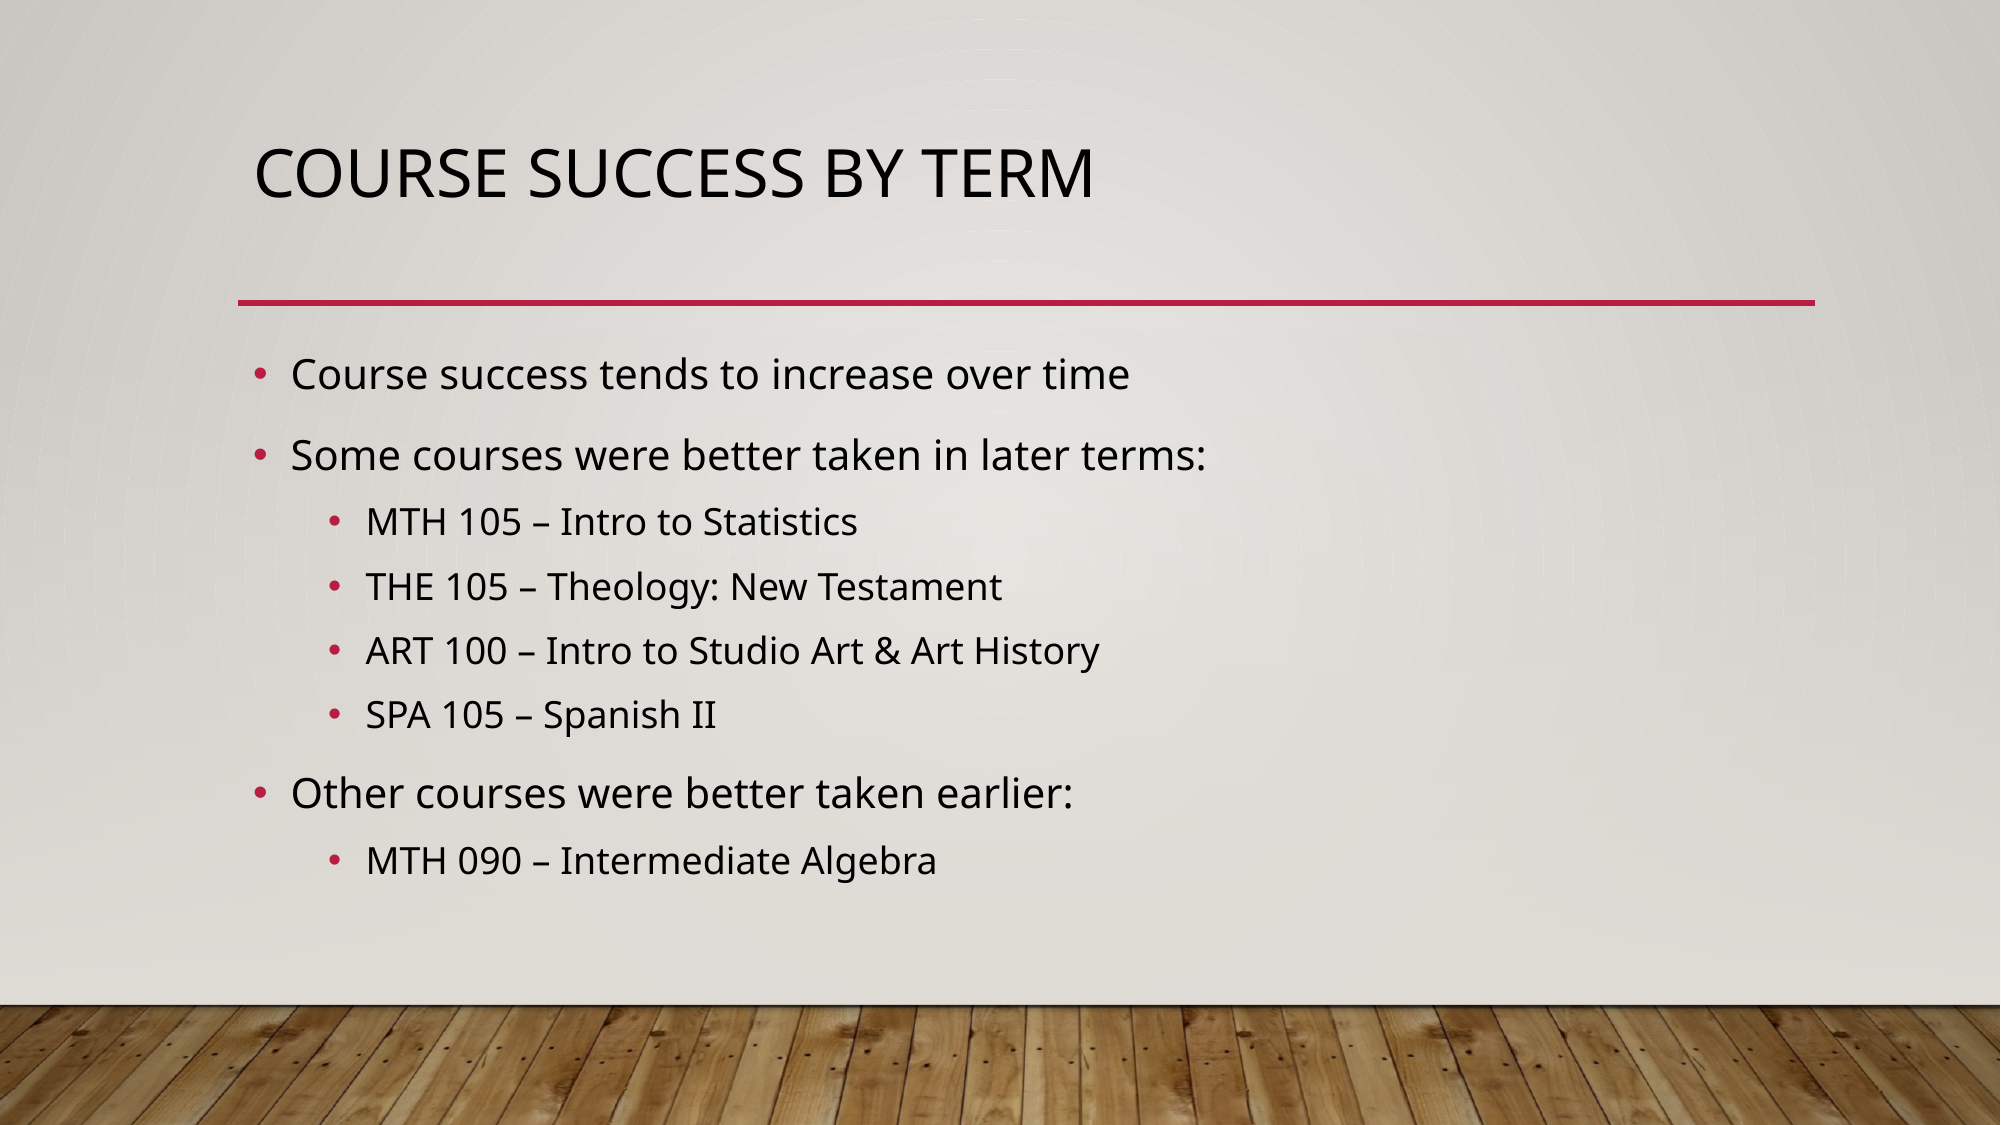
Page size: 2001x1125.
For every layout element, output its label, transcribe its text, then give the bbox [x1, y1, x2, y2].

title Course success by term [238, 131, 1814, 305]
picture [0, 1005, 2000, 1125]
list Course success tends to increase over time Some courses were better taken in later terms: MTH 105 – Intro to Statistics THE 105 – Theology: New Testament ART 100 – Intro to Studio Art & Art History SPA 105 – Spanish II Other courses were better taken earlier: MTH 090 – Intermediate Algebra [238, 330, 1814, 897]
